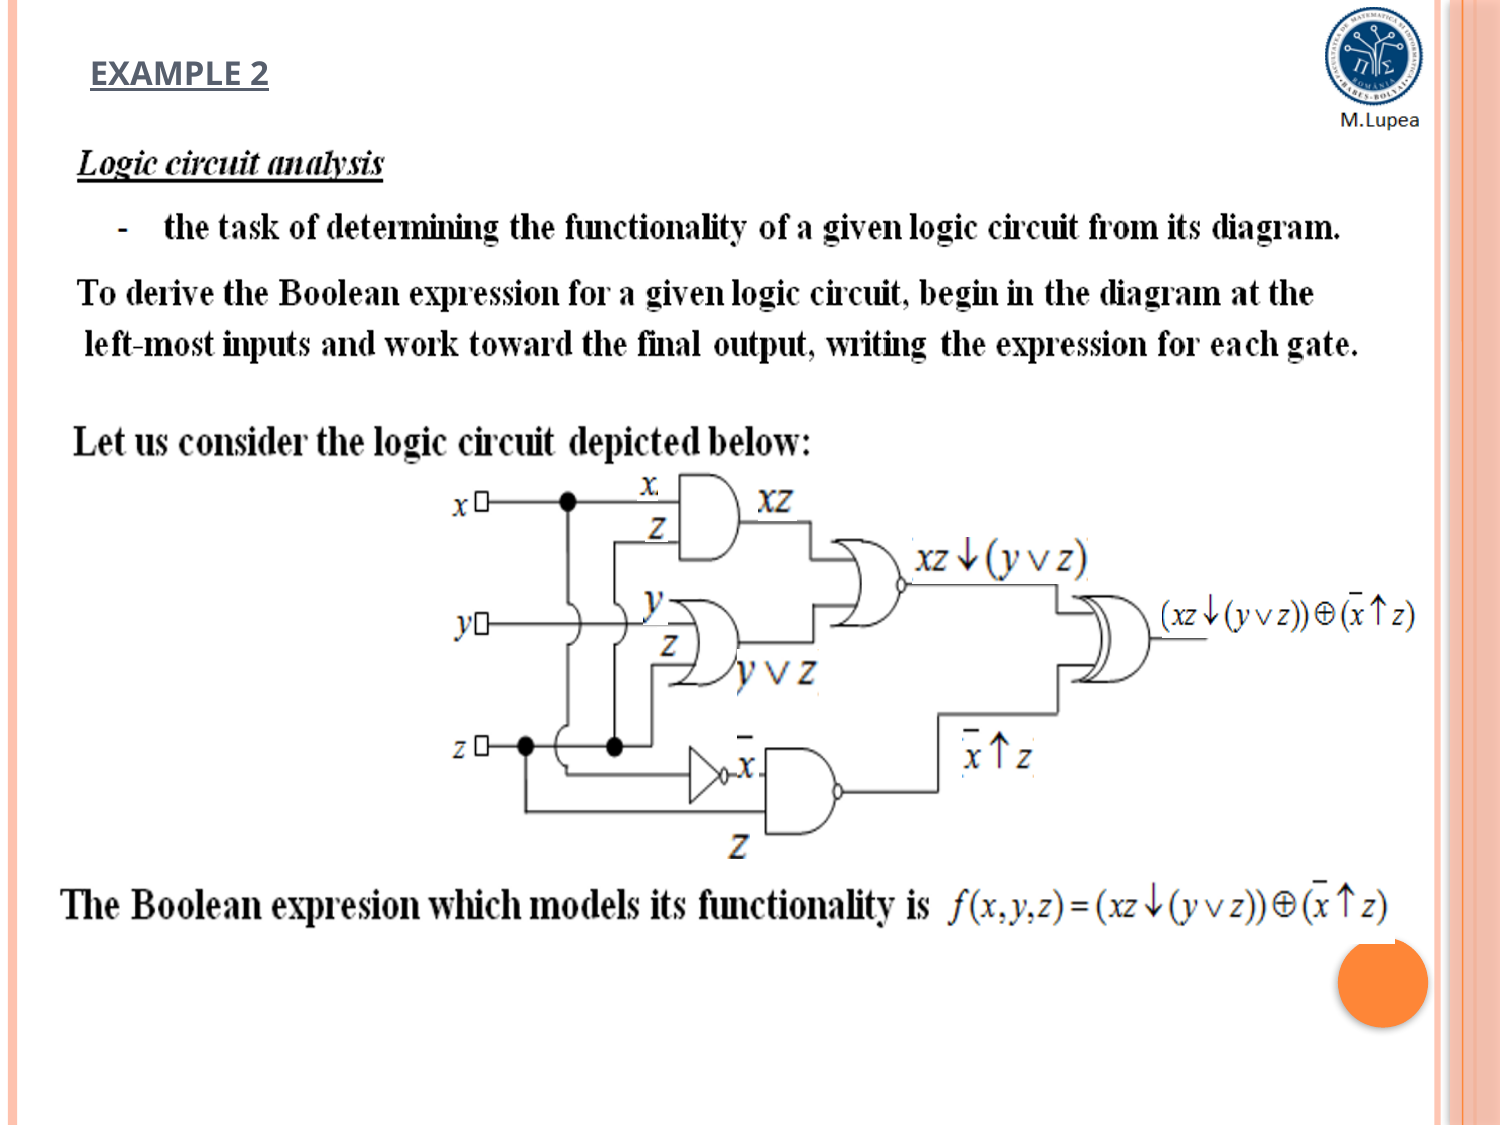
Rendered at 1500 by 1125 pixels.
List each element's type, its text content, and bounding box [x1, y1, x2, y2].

picture [1324, 6, 1430, 138]
picture [56, 399, 1417, 944]
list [49, 134, 1363, 386]
title Example 2 [75, 45, 1300, 100]
